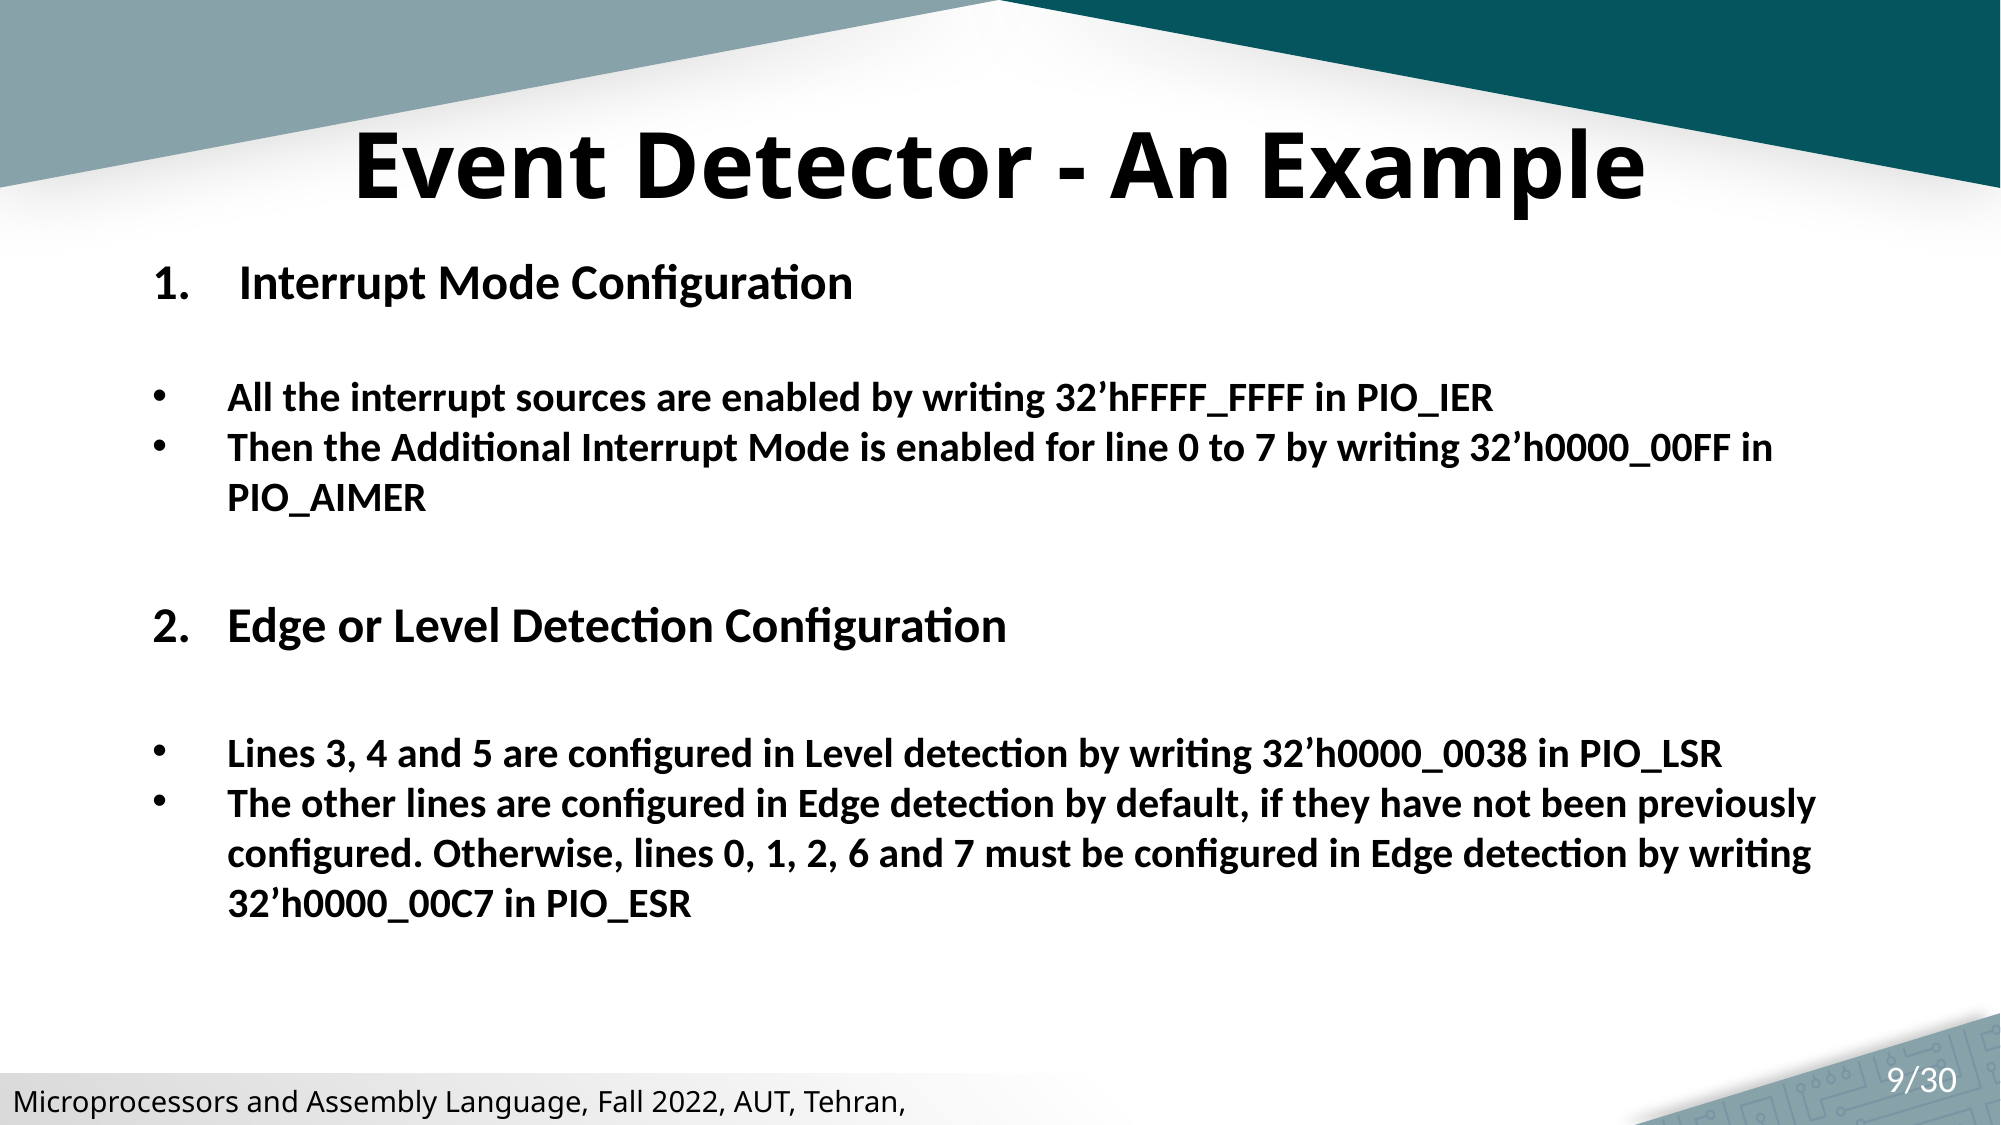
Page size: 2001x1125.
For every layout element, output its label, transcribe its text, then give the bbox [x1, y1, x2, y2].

title Event Detector - An Example [137, 59, 1863, 242]
slide_number 9/30 [1522, 1047, 1973, 1108]
list Interrupt Mode Configuration All the interrupt sources are enabled by writing 32’hFFFF_FFFF in PIO_IER Then the Additional Interrupt Mode is enabled for line 0 to 7 by writing 32’h0000_00FF in PIO_AIMER Edge or Level Detection Configuration Lines 3, 4 and 5 are configured in Level detection by writing 32’h0000_0038 in PIO_LSR The other lines are configured in Edge detection by default, if they have not been previously configured. Otherwise, lines 0, 1, 2, 6 and 7 must be configured in Edge detection by writing 32’h0000_00C7 in PIO_ESR [137, 242, 1863, 1048]
